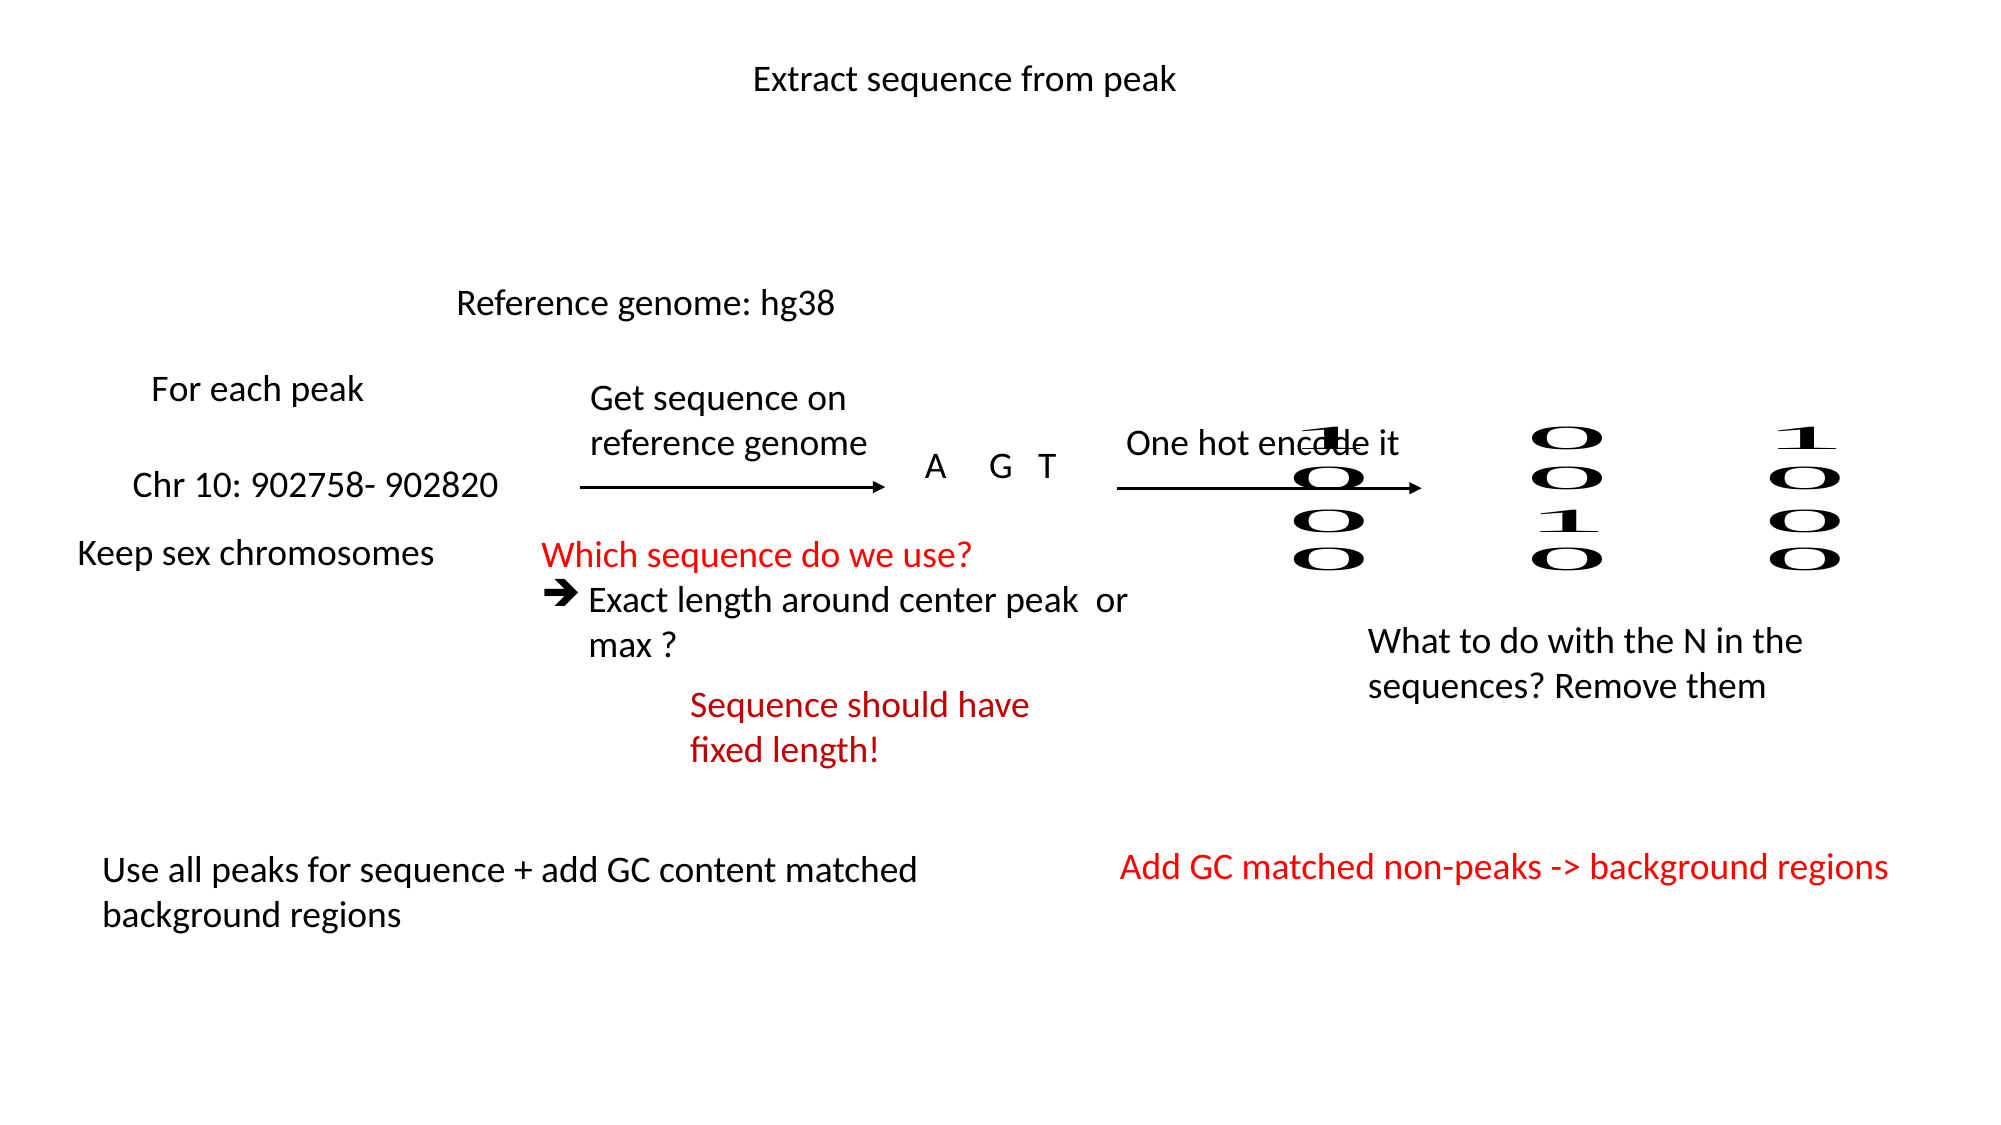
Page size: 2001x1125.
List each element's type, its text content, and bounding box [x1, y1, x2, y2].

text_box Which sequence do we use? Exact length around center peak or max ? [526, 522, 1154, 672]
text_box Add GC matched non-peaks -> background regions [1105, 835, 2000, 985]
text_box For each peak [136, 356, 397, 417]
text_box A G T [910, 433, 1123, 494]
text_box Chr 10: 902758- 902820 [117, 452, 534, 512]
text_box Reference genome: hg38 [441, 270, 1112, 421]
text_box What to do with the N in the sequences? Remove them [1353, 608, 1918, 714]
text_box Extract sequence from peak [738, 46, 1209, 107]
text_box Keep sex chromosomes [62, 520, 733, 671]
text_box Get sequence on reference genome [575, 421, 970, 470]
text_box Use all peaks for sequence + add GC content matched background regions [87, 837, 1017, 1033]
text_box Sequence should have fixed length! [675, 672, 1095, 778]
text_box One hot encode it [1111, 410, 1506, 470]
